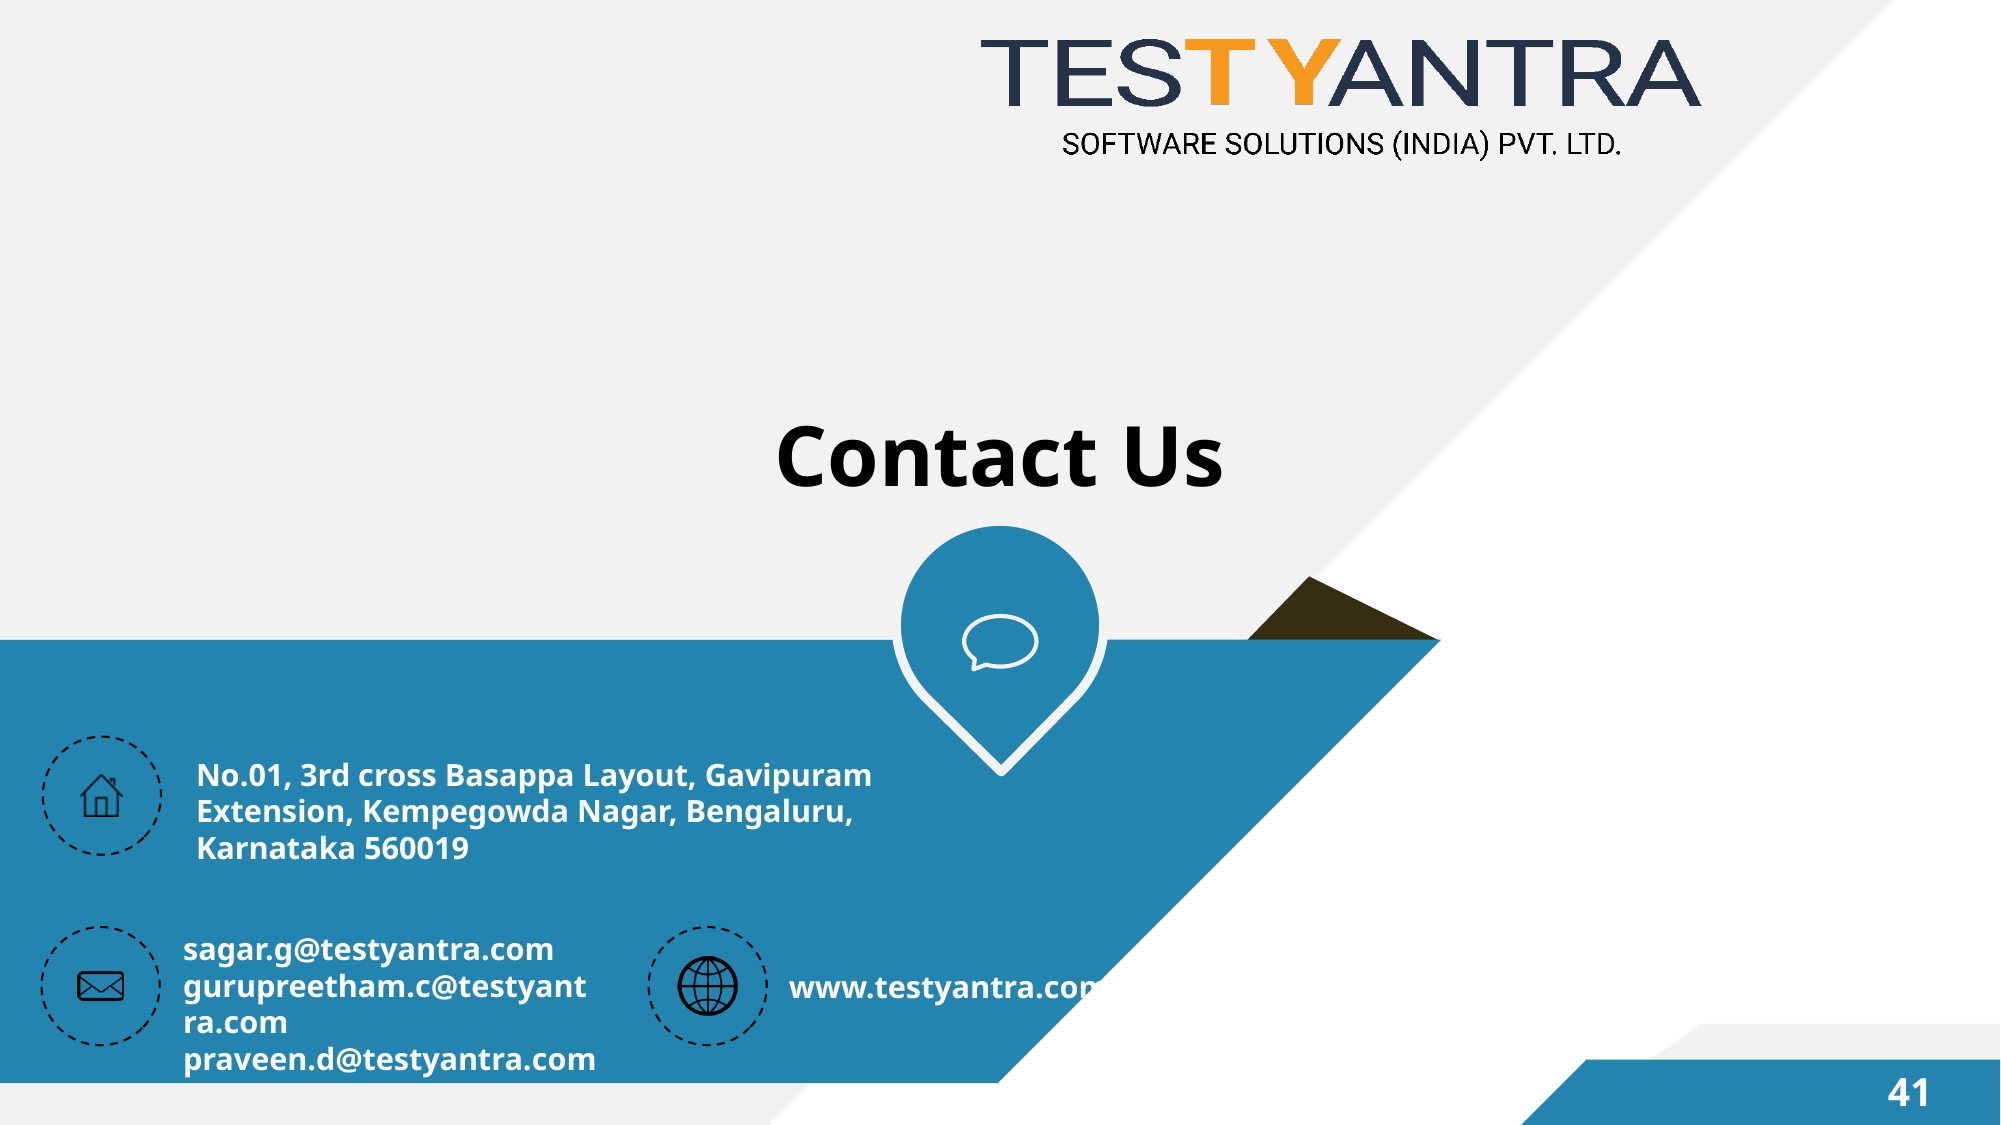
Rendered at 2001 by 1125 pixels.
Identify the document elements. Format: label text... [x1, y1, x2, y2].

picture [80, 774, 123, 817]
picture [969, 0, 1715, 188]
slide_number 40 [1844, 1059, 1977, 1125]
